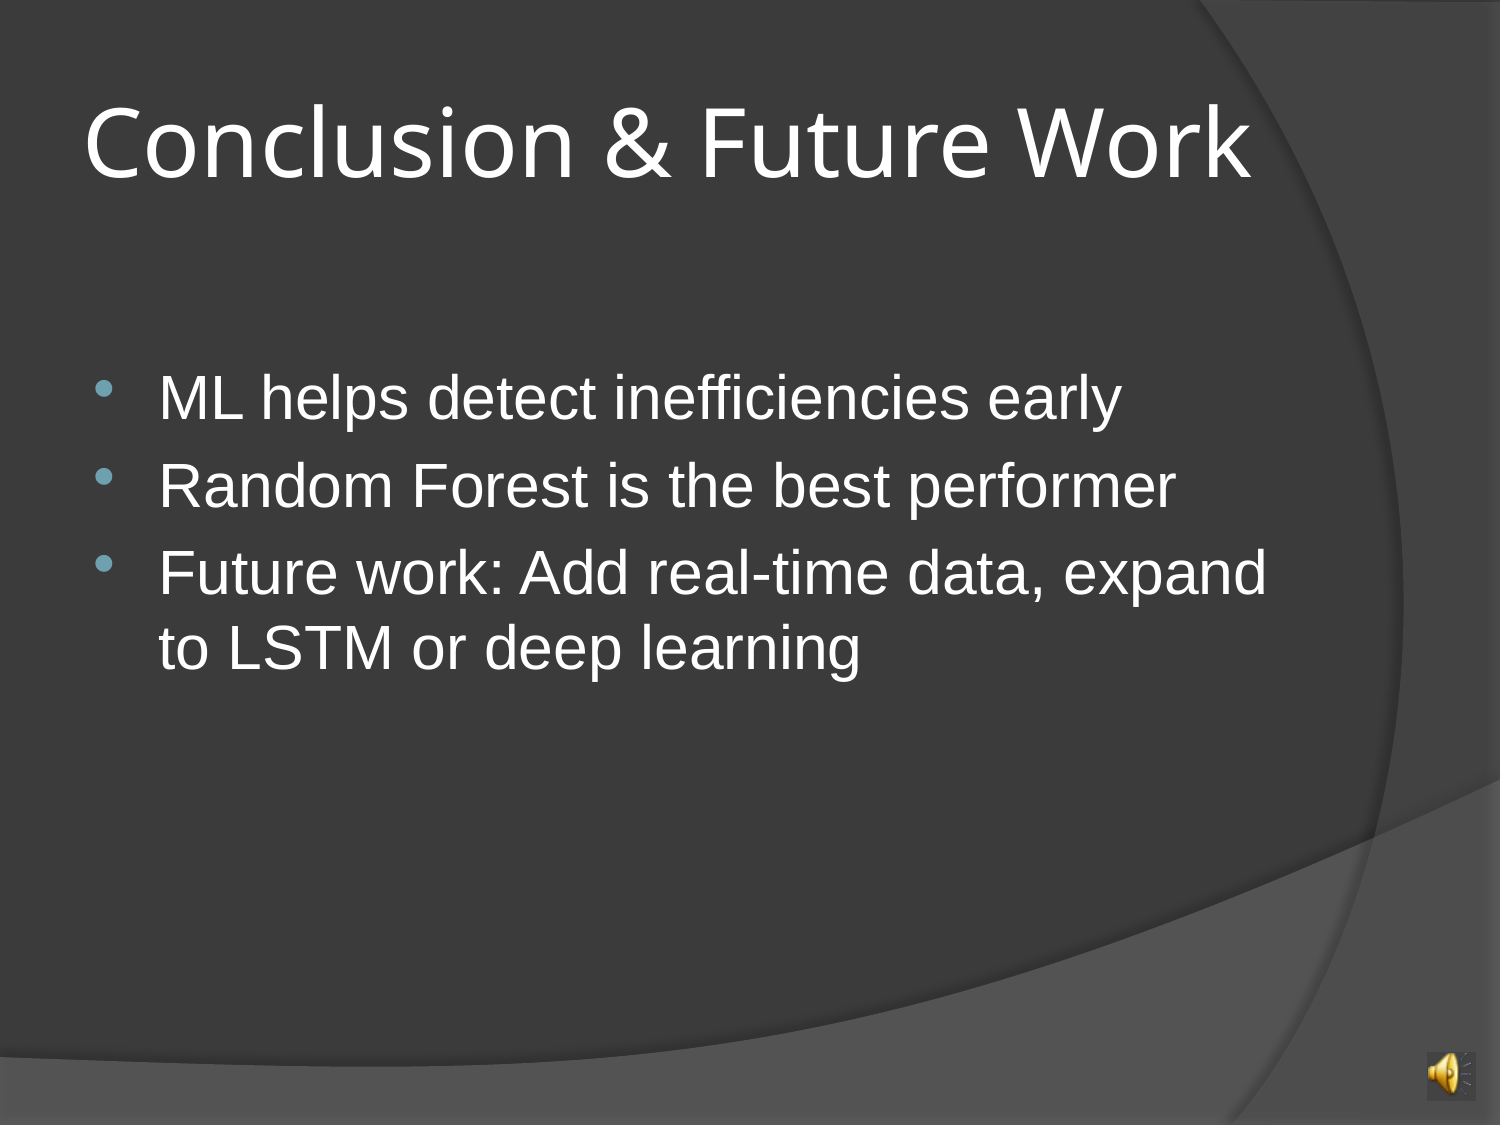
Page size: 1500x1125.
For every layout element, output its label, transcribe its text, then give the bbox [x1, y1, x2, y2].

picture [1426, 1051, 1477, 1102]
title Conclusion & Future Work [75, 45, 1300, 233]
list ML helps detect inefficiencies early Random Forest is the best performer Future work: Add real-time data, expand to LSTM or deep learning [75, 262, 1300, 1005]
